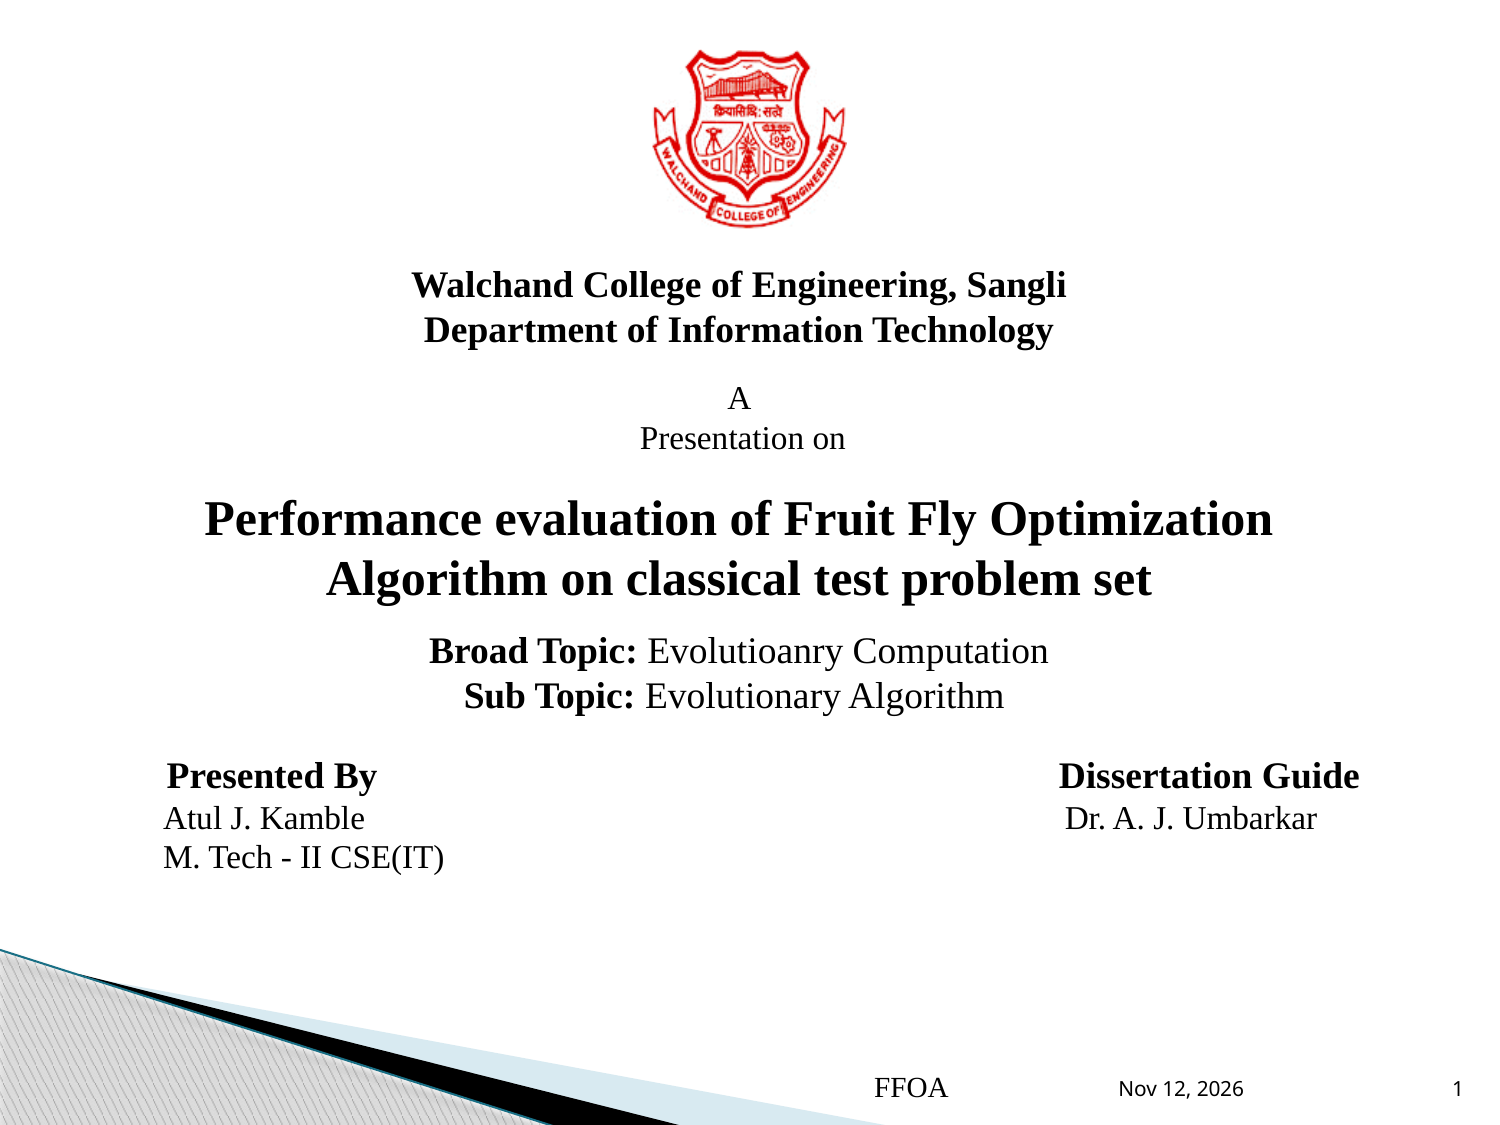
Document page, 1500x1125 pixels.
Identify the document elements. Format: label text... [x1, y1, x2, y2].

slide_number 1 [1418, 1051, 1479, 1112]
picture [649, 49, 847, 231]
slide_number 18-Jun-22 [1105, 1051, 1418, 1112]
footer FFOA [718, 1051, 1105, 1112]
text_box Walchand College of Engineering, Sangli Department of Information Technology A Presentation on Performance evaluation of Fruit Fly Optimization Algorithm on classical test problem set Broad Topic: Evolutioanry Computation Sub Topic: Evolutionary Algorithm Presented By Dissertation Guide Atul J. Kamble Dr. A. J. Umbarkar M. Tech - II CSE(IT) [0, 112, 1479, 883]
